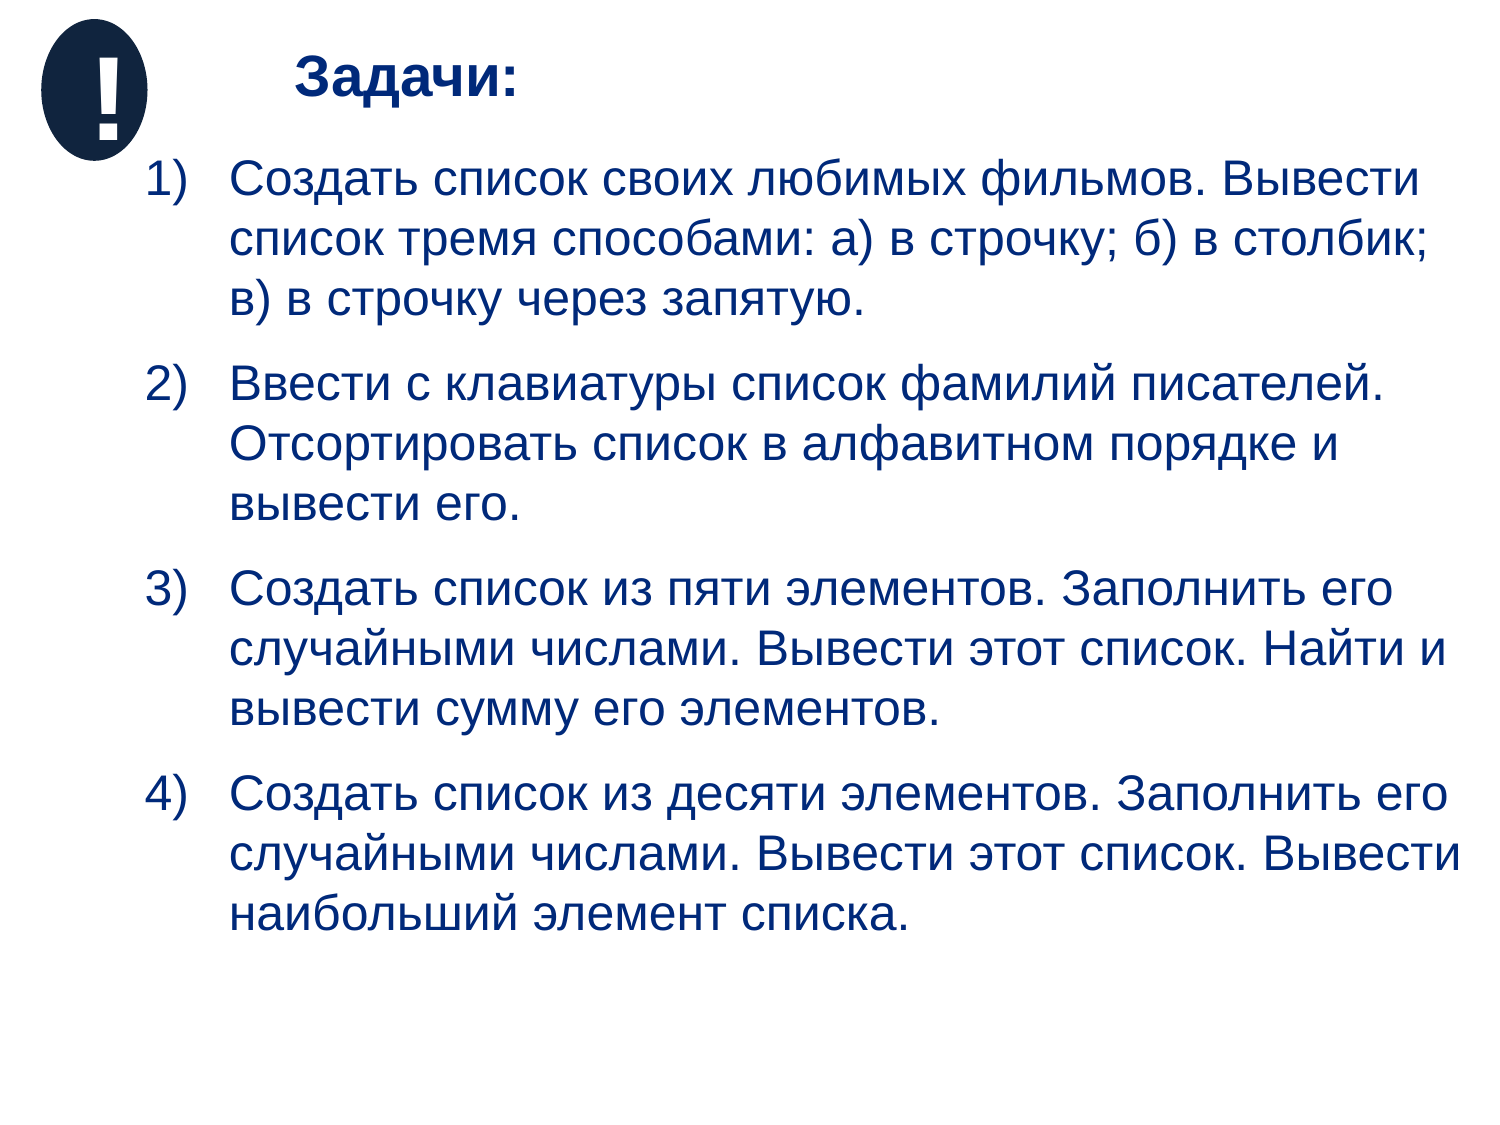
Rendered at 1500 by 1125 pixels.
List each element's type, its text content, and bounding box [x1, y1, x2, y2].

text_box ! [39, 16, 150, 163]
text_box Задачи: Создать список своих любимых фильмов. Вывести список тремя способами: а) в строчку; б) в столбик; в) в строчку через запятую. Ввести с клавиатуры список фамилий писателей. Отсортировать список в алфавитном порядке и вывести его. Создать список из пяти элементов. Заполнить его случайными числами. Вывести этот список. Найти и вывести сумму его элементов. Создать список из десяти элементов. Заполнить его случайными числами. Вывести этот список. Вывести наибольший элемент списка. [129, 30, 1500, 949]
